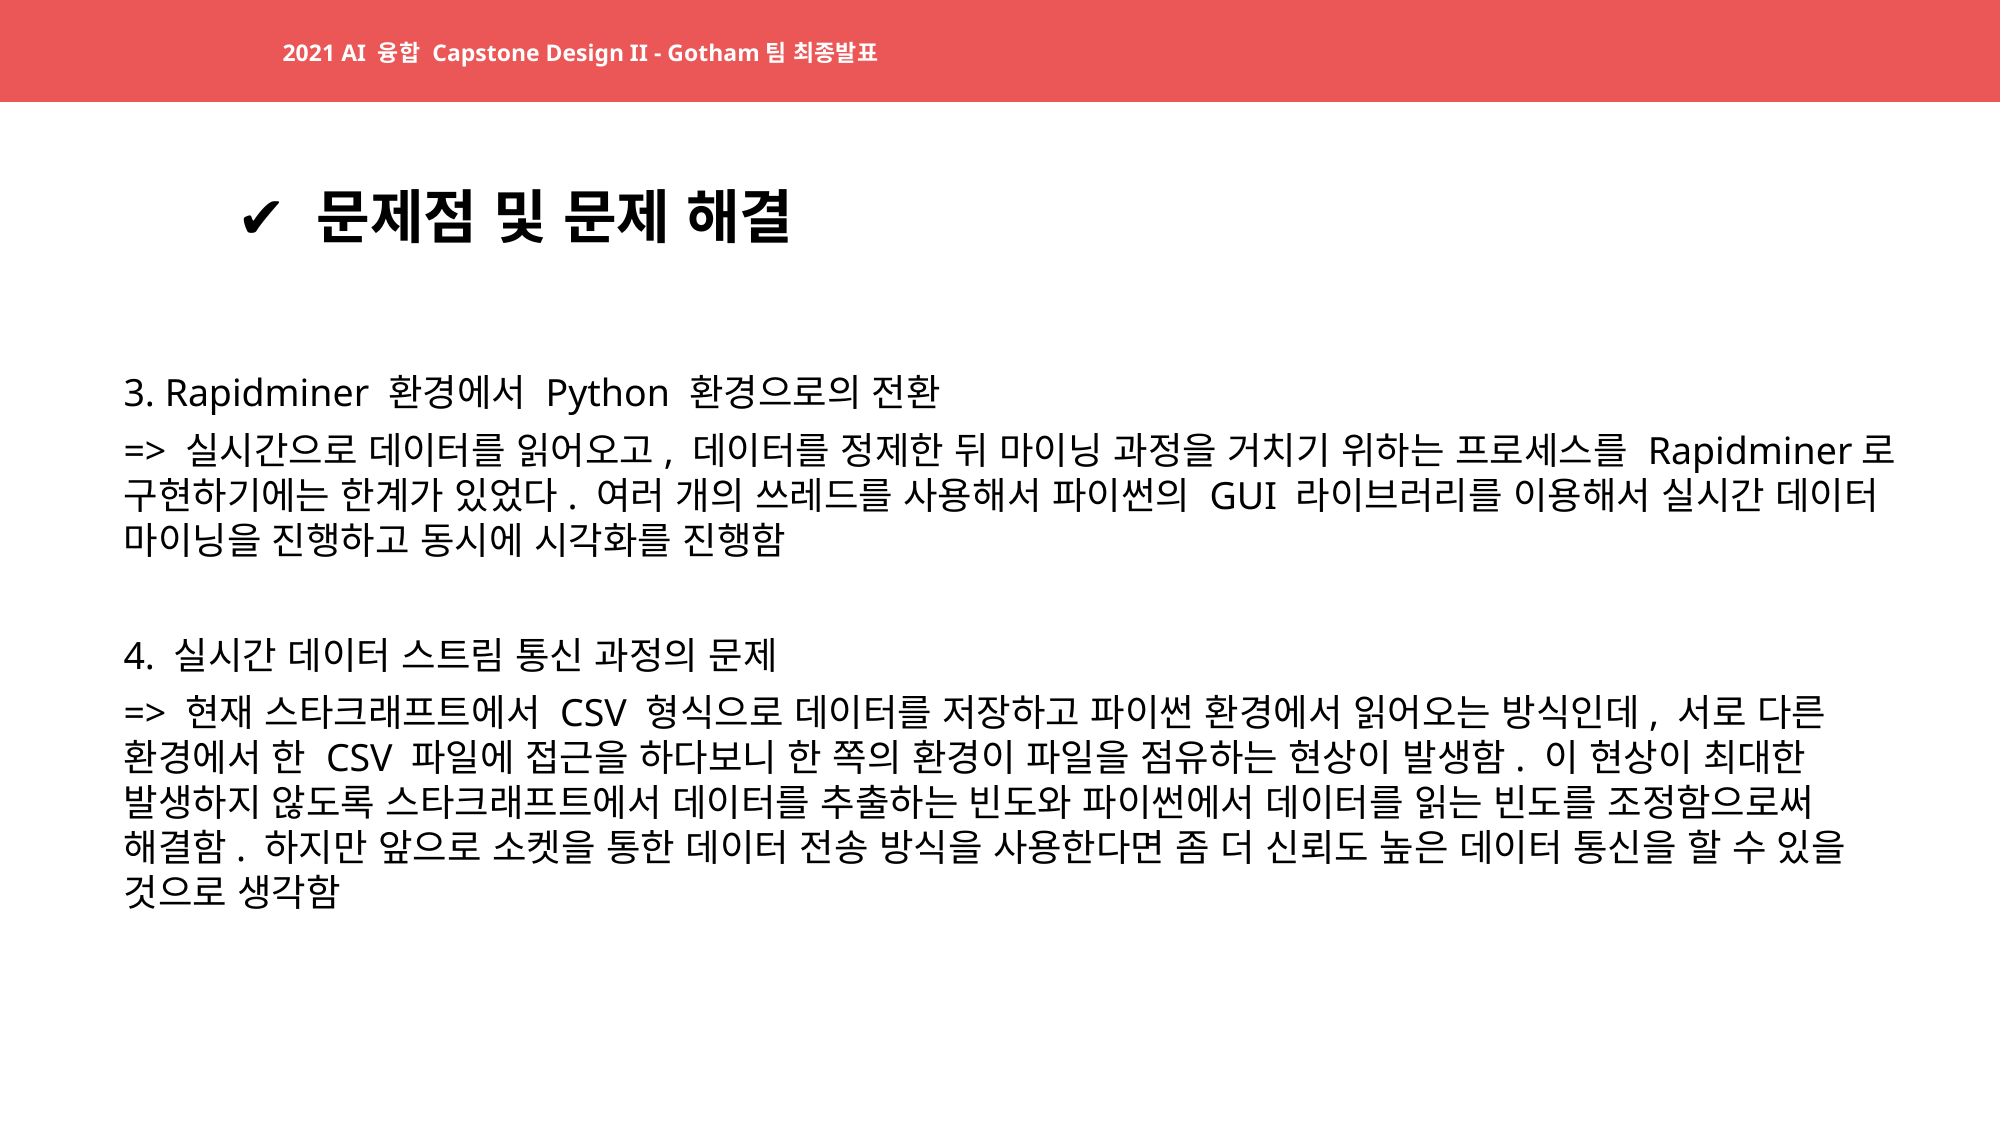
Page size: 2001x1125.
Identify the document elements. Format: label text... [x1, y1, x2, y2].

picture [0, 0, 2000, 102]
text_box ✔ 문제점 및 문제 해결 [222, 127, 1696, 303]
text_box 3. Rapidminer 환경에서 Python 환경으로의 전환 => 실시간으로 데이터를 읽어오고, 데이터를 정제한 뒤 마이닝 과정을 거치기 위하는 프로세스를 Rapidminer로 구현하기에는 한계가 있었다. 여러 개의 쓰레드를 사용해서 파이썬의 GUI 라이브러리를 이용해서 실시간 데이터 마이닝을 진행하고 동시에 시각화를 진행함 4. 실시간 데이터 스트림 통신 과정의 문제 => 현재 스타크래프트에서 CSV 형식으로 데이터를 저장하고 파이썬 환경에서 읽어오는 방식인데, 서로 다른 환경에서 한 CSV 파일에 접근을 하다보니 한 쪽의 환경이 파일을 점유하는 현상이 발생함. 이 현상이 최대한 발생하지 않도록 스타크래프트에서 데이터를 추출하는 빈도와 파이썬에서 데이터를 읽는 빈도를 조정함으로써 해결함. 하지만 앞으로 소켓을 통한 데이터 전송 방식을 사용한다면 좀 더 신뢰도 높은 데이터 통신을 할 수 있을 것으로 생각함 [108, 361, 1943, 974]
